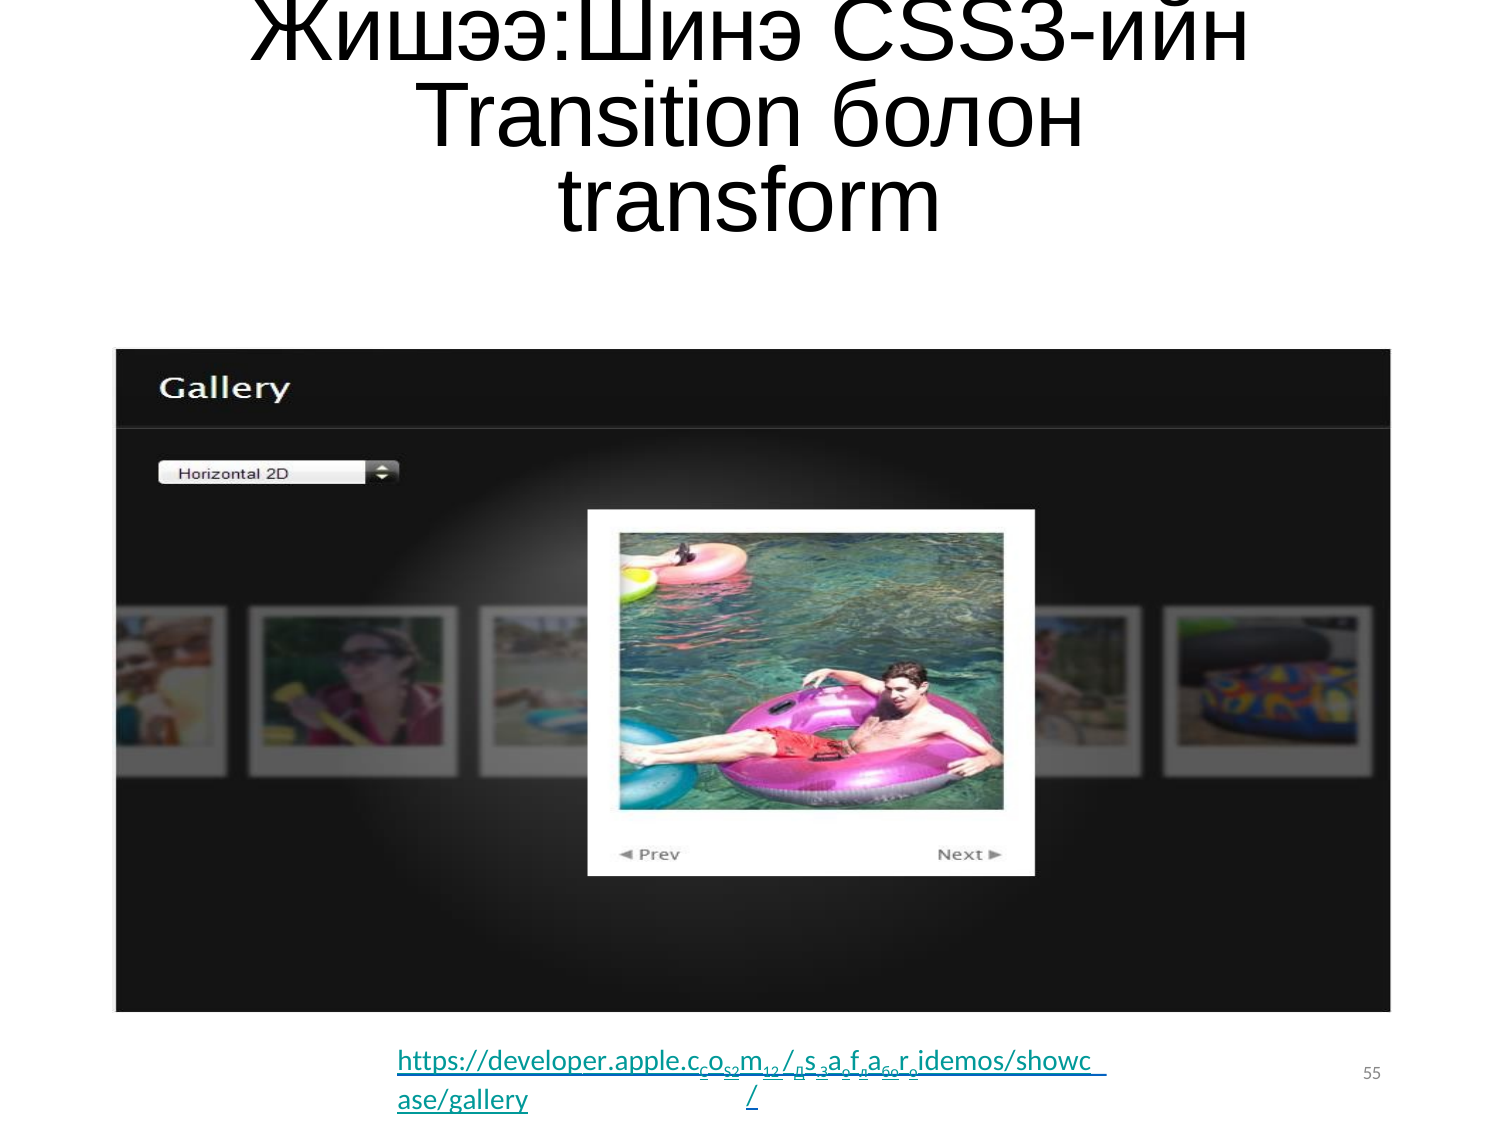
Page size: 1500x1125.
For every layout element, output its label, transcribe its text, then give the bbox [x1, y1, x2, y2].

text_box 55 [1360, 1058, 1384, 1083]
title Жишээ:Шинэ CSS3-ийн Transition болон transform [167, 0, 1333, 251]
text_box / [744, 1074, 760, 1112]
text_box https://developer.apple.cCoS2m12 /Дs.Зaоfлaбоrоidemos/showcase/gallery [390, 1039, 1113, 1116]
picture [112, 347, 1392, 1013]
